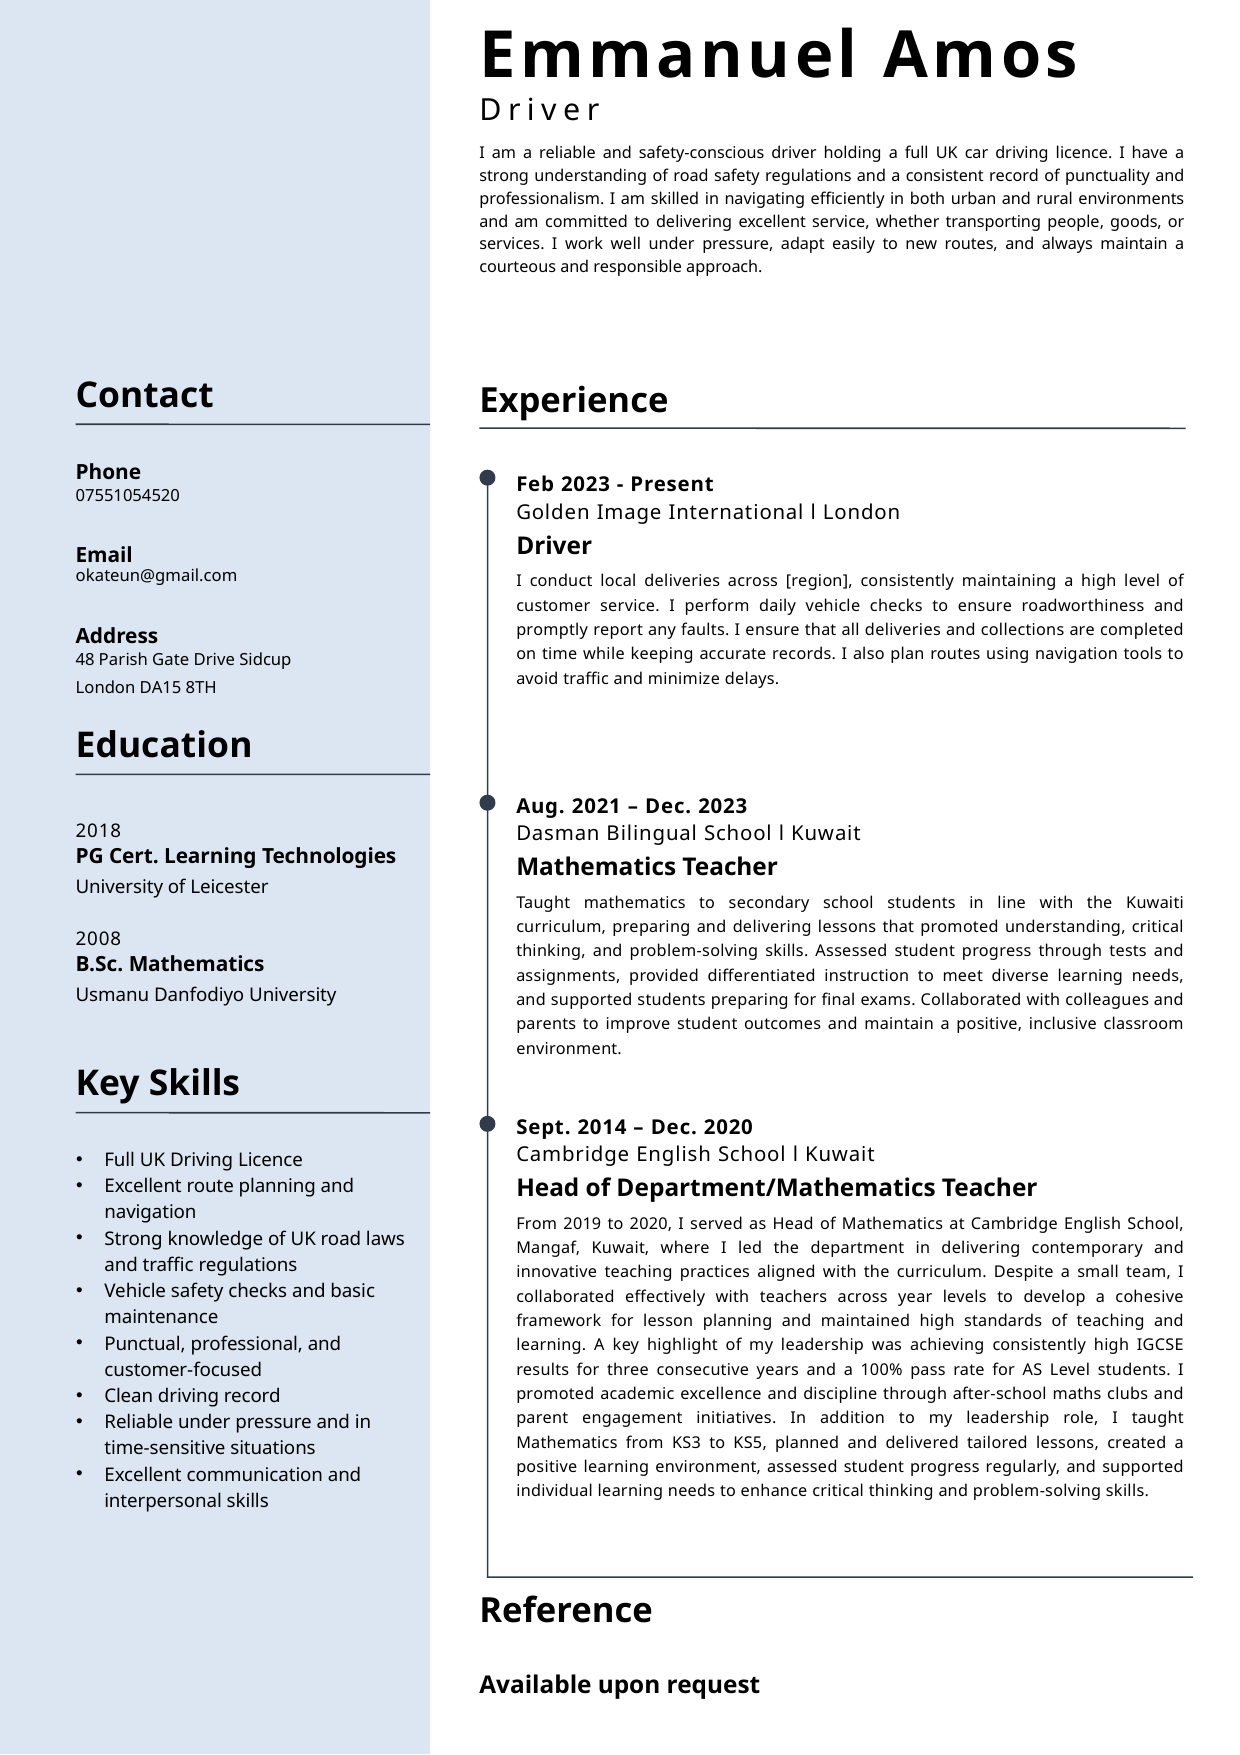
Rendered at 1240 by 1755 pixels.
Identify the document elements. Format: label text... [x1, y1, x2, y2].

text_box Experience [479, 371, 741, 420]
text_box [479, 1115, 496, 1133]
text_box Reference [479, 1580, 741, 1630]
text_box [479, 469, 496, 486]
text_box Feb 2023 - Present [516, 460, 933, 487]
text_box Available upon request [479, 1664, 778, 1699]
text_box Sept. 2014 – Dec. 2020 [516, 1102, 795, 1129]
text_box Driver [516, 525, 883, 560]
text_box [479, 794, 496, 811]
text_box Driver [479, 83, 1095, 127]
text_box Head of Department/Mathematics Teacher [516, 1167, 1120, 1202]
text_box I conduct local deliveries across [region], consistently maintaining a high level of customer service. I perform daily vehicle checks to ensure roadworthiness and promptly report any faults. I ensure that all deliveries and collections are completed on time while keeping accurate records. I also plan routes using navigation tools to avoid traffic and minimize delays. [516, 565, 1186, 688]
text_box Dasman Bilingual School l Kuwait [516, 808, 1077, 845]
text_box Emmanuel Amos [479, 0, 1132, 91]
text_box Aug. 2021 – Dec. 2023 [516, 781, 820, 808]
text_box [0, 0, 431, 1755]
text_box I am a reliable and safety-conscious driver holding a full UK car driving licence. I have a strong understanding of road safety regulations and a consistent record of punctuality and professionalism. I am skilled in navigating efficiently in both urban and rural environments and am committed to delivering excellent service, whether transporting people, goods, or services. I work well under pressure, adapt easily to new routes, and always maintain a courteous and responsible approach. [479, 139, 1186, 277]
text_box From 2019 to 2020, I served as Head of Mathematics at Cambridge English School, Mangaf, Kuwait, where I led the department in delivering contemporary and innovative teaching practices aligned with the curriculum. Despite a small team, I collaborated effectively with teachers across year levels to develop a cohesive framework for lesson planning and maintained high standards of teaching and learning. A key highlight of my leadership was achieving consistently high IGCSE results for three consecutive years and a 100% pass rate for AS Level students. I promoted academic excellence and discipline through after-school maths clubs and parent engagement initiatives. In addition to my leadership role, I taught Mathematics from KS3 to KS5, planned and delivered tailored lessons, created a positive learning environment, assessed student progress regularly, and supported individual learning needs to enhance critical thinking and problem-solving skills. [516, 1208, 1186, 1501]
text_box Golden Image International l London [516, 487, 1117, 524]
text_box Taught mathematics to secondary school students in line with the Kuwaiti curriculum, preparing and delivering lessons that promoted understanding, critical thinking, and problem-solving skills. Assessed student progress through tests and assignments, provided differentiated instruction to meet diverse learning needs, and supported students preparing for final exams. Collaborated with colleagues and parents to improve student outcomes and maintain a positive, inclusive classroom environment. [516, 887, 1186, 1058]
text_box Mathematics Teacher [516, 846, 858, 881]
text_box Cambridge English School l Kuwait [516, 1129, 1077, 1166]
